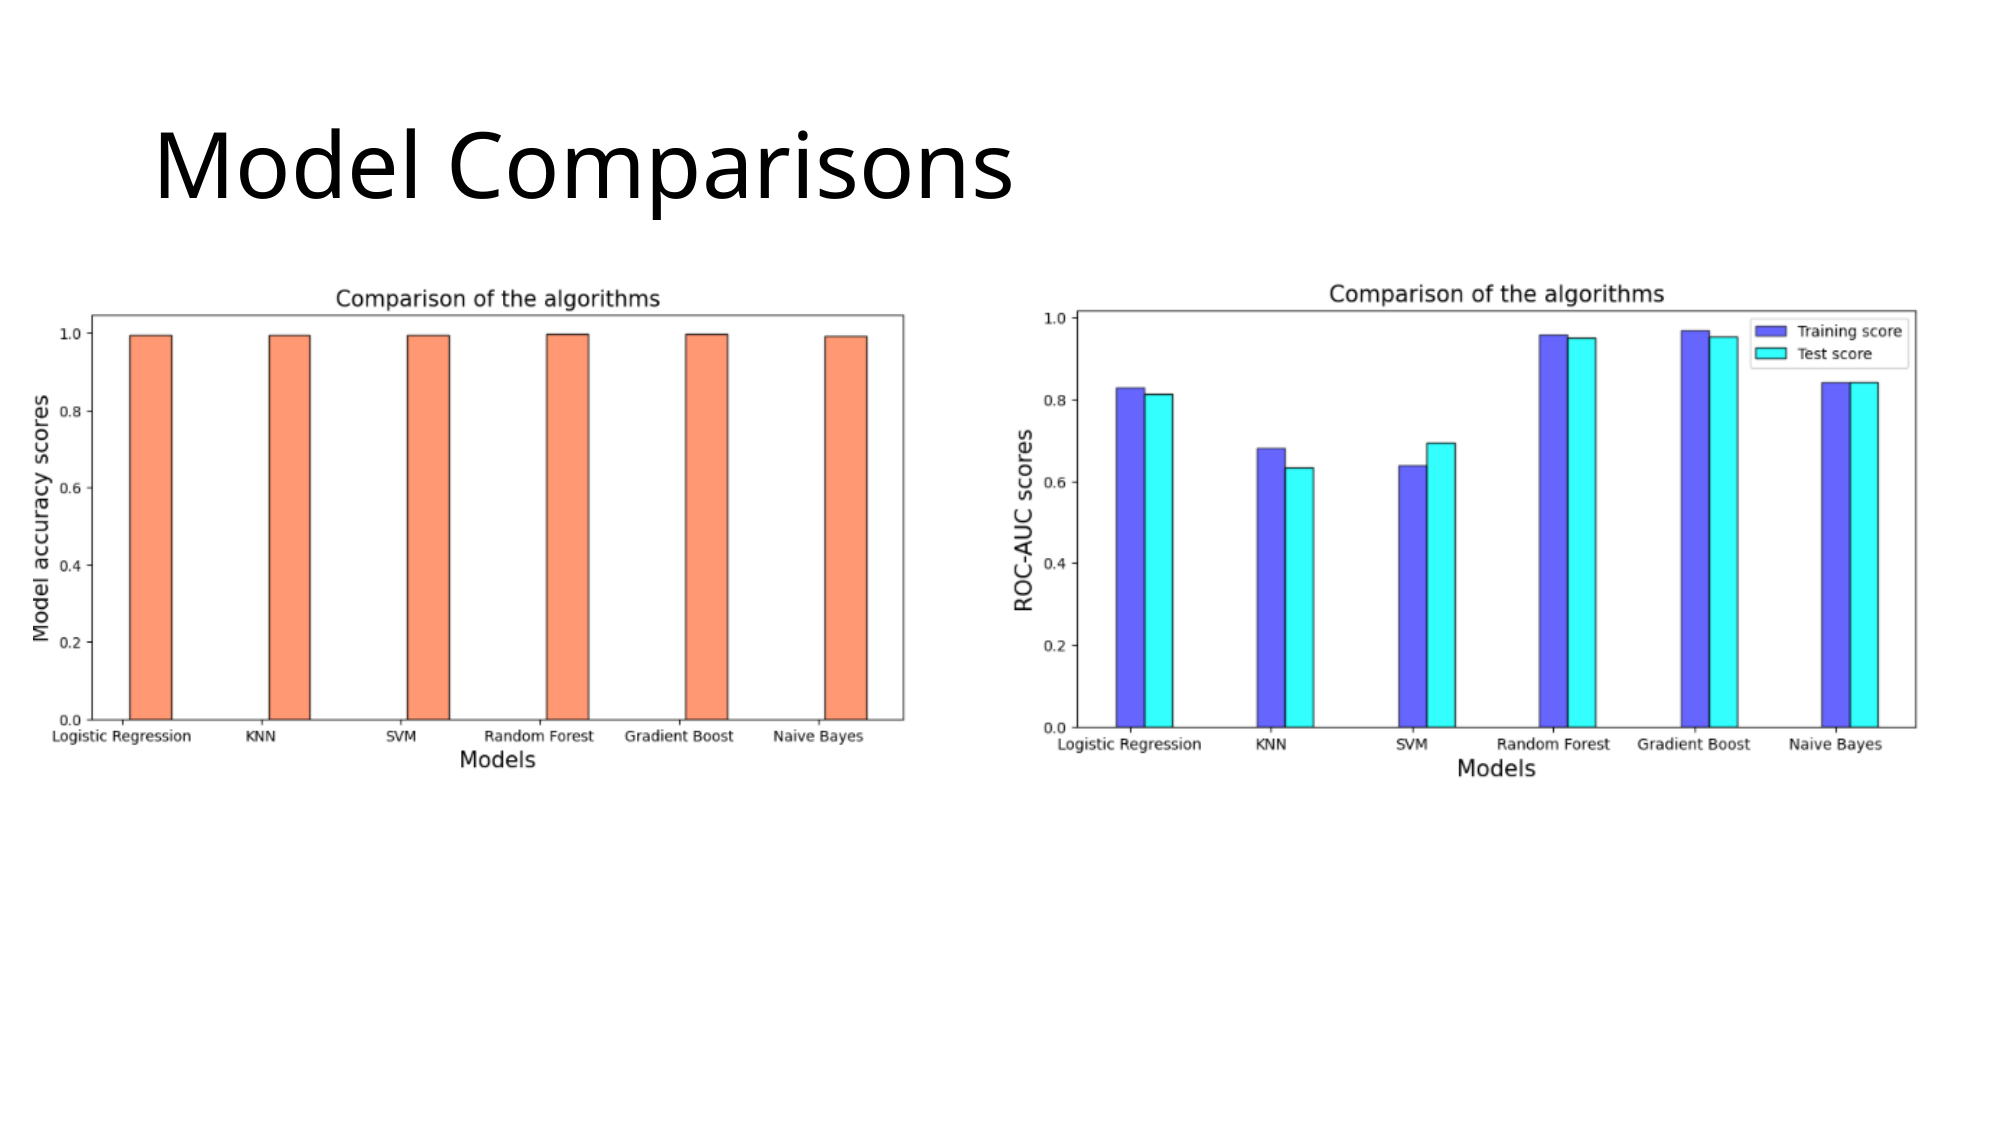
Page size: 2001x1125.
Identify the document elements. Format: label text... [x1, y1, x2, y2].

picture [33, 285, 911, 780]
picture [999, 277, 1967, 785]
title Model Comparisons [137, 59, 1863, 278]
